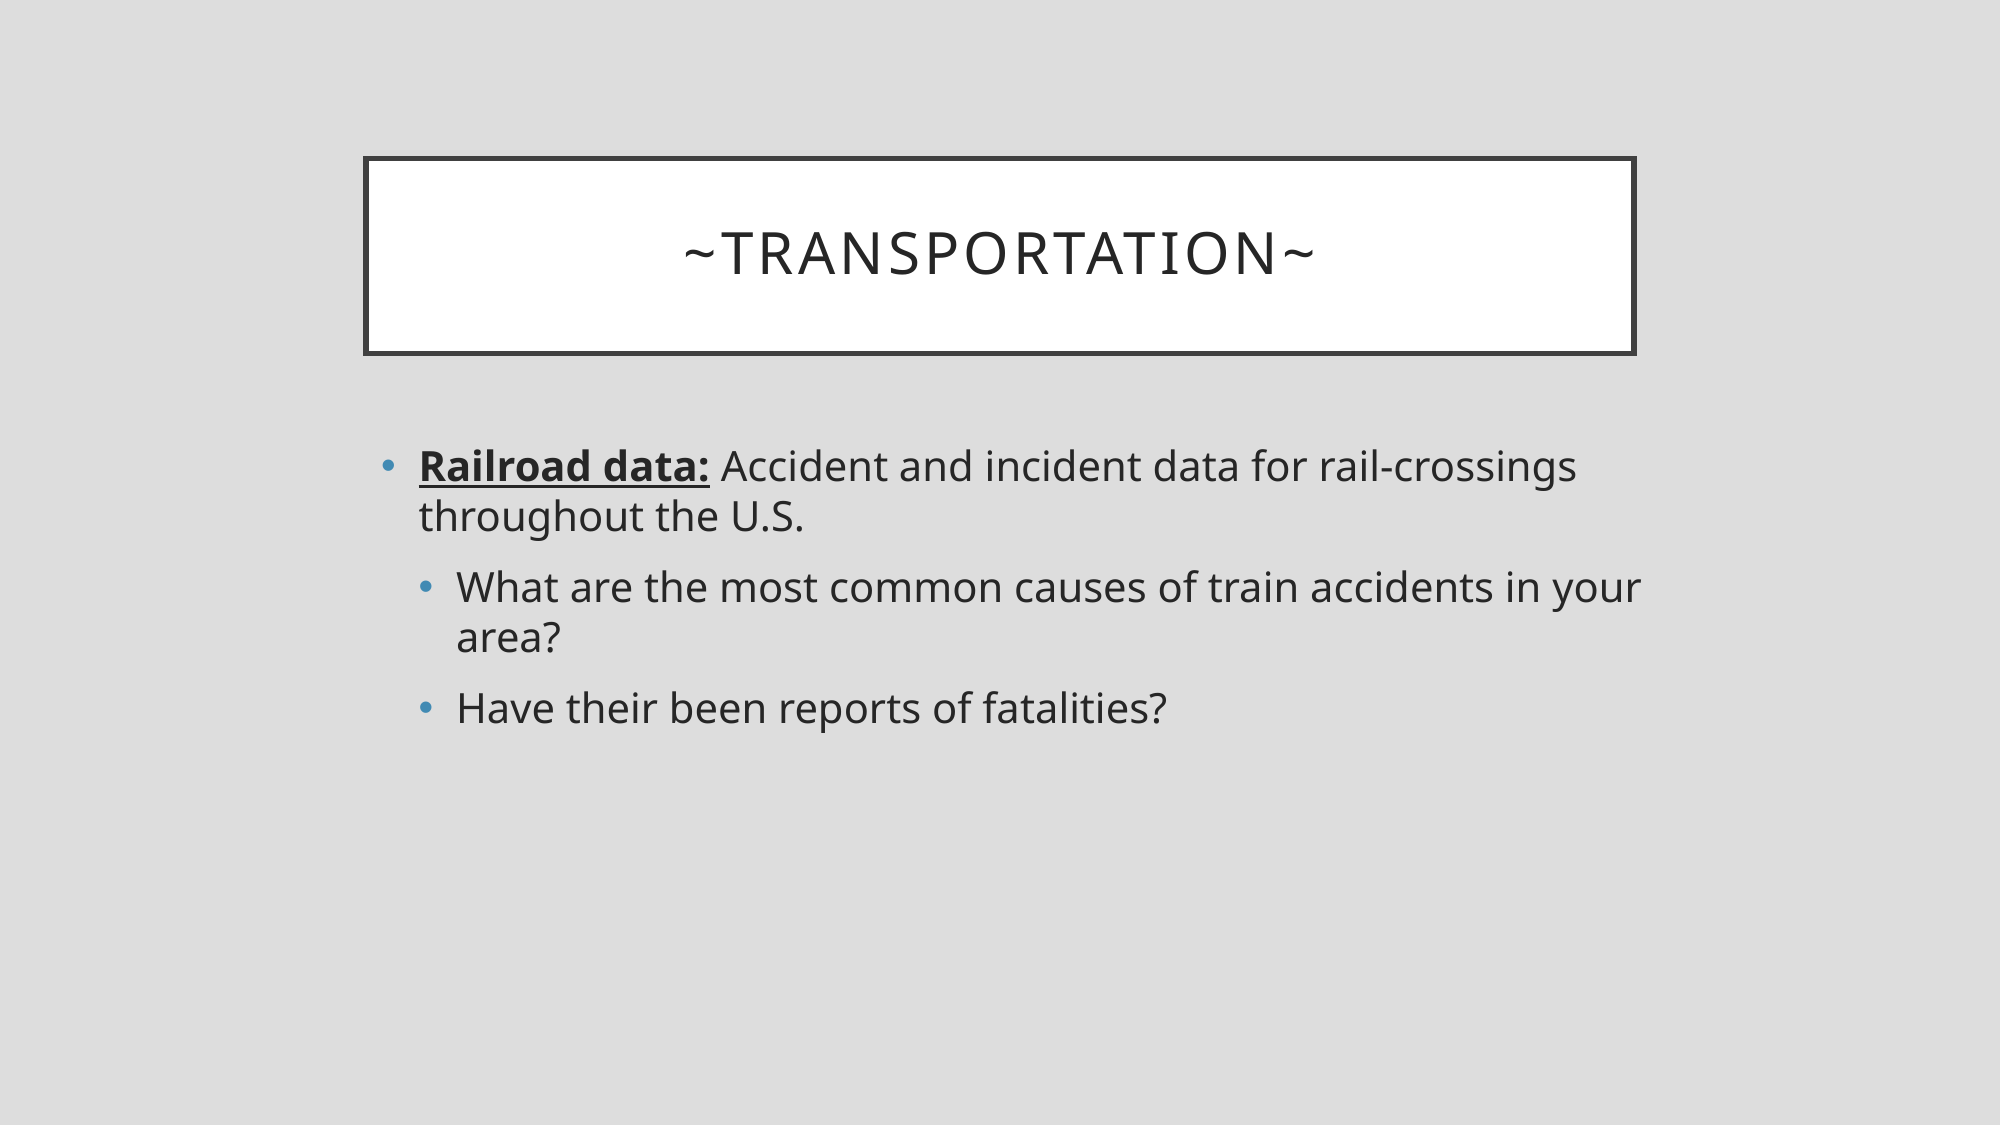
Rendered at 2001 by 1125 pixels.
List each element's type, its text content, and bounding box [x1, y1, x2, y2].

title ~Transportation~ [363, 156, 1637, 356]
list Railroad data: Accident and incident data for rail-crossings throughout the U.S. What are the most common causes of train accidents in your area? Have their been reports of fatalities? [366, 432, 1687, 942]
